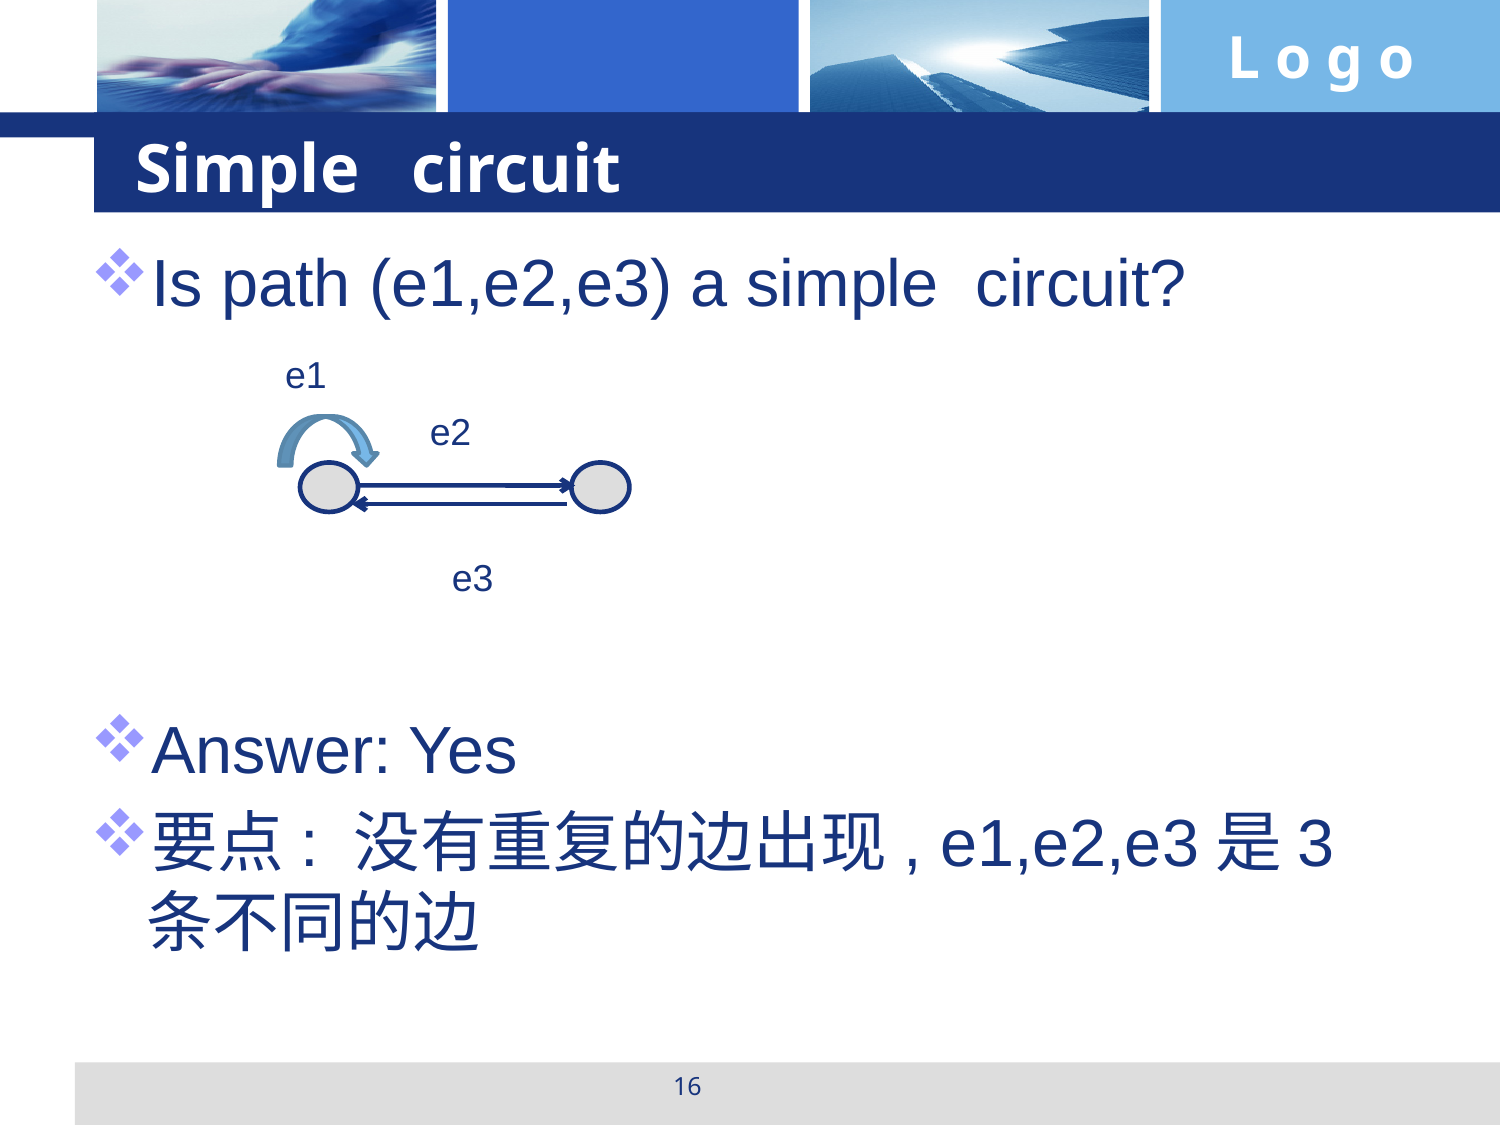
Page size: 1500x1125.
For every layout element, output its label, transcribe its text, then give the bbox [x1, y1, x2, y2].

title Simple circuit [120, 120, 1400, 213]
list Is path (e1,e2,e3) a simple circuit? Answer: Yes 要点: 没有重复的边出现, e1,e2,e3是3条不同的边 [75, 232, 1425, 1034]
text_box e1 [270, 343, 351, 404]
picture [97, 0, 437, 112]
text_box [300, 462, 359, 512]
text_box [360, 478, 576, 493]
text_box [276, 414, 380, 468]
text_box e3 [437, 546, 538, 607]
picture [810, 0, 1150, 112]
text_box e2 [414, 400, 496, 461]
slide_number 16 [512, 1062, 863, 1116]
text_box [571, 462, 630, 512]
